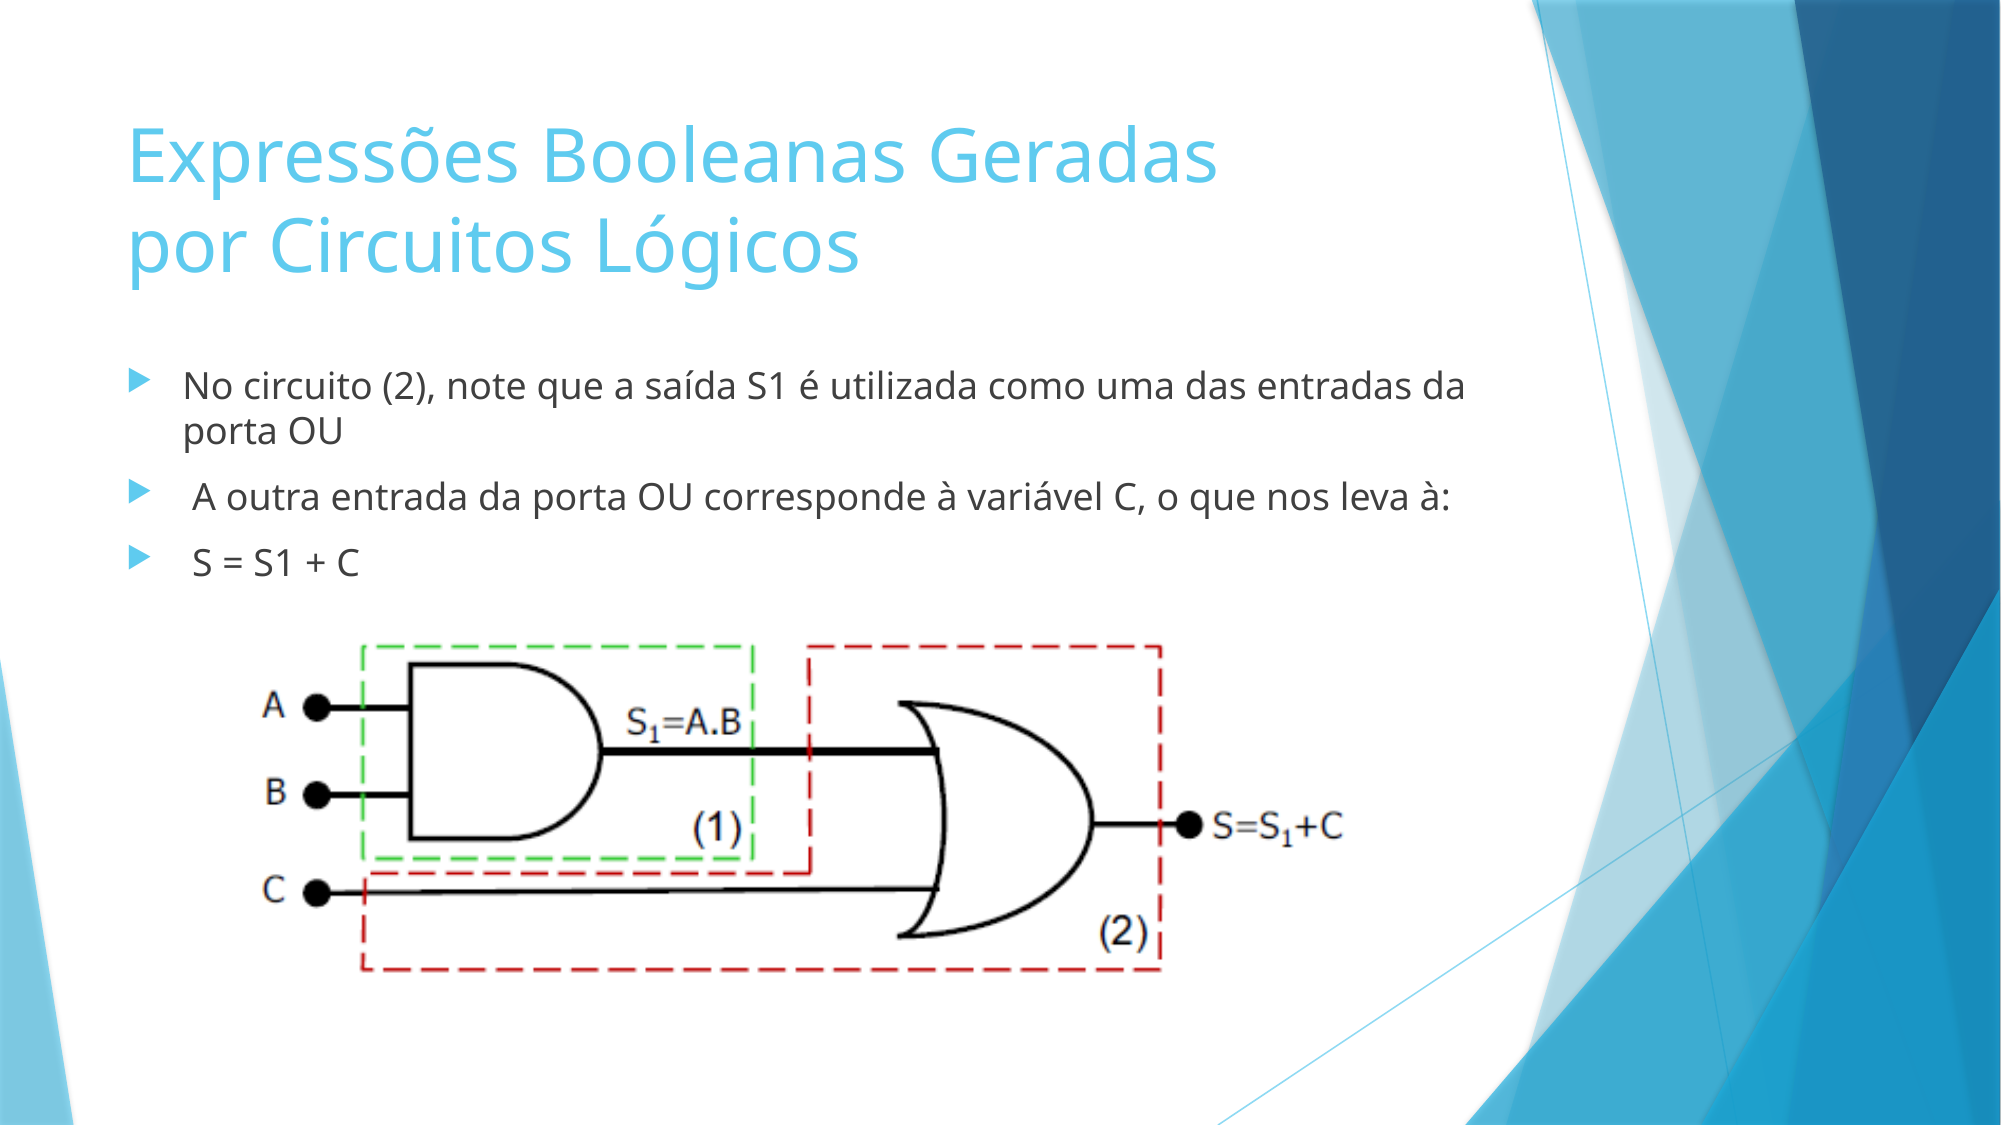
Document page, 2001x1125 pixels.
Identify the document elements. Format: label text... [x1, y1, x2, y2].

title Expressões Booleanas Geradas por Circuitos Lógicos [111, 99, 1522, 317]
picture [241, 631, 1391, 992]
list No circuito (2), note que a saída S1 é utilizada como uma das entradas da porta OU A outra entrada da porta OU corresponde à variável C, o que nos leva à: S = S1 + C [111, 354, 1522, 992]
